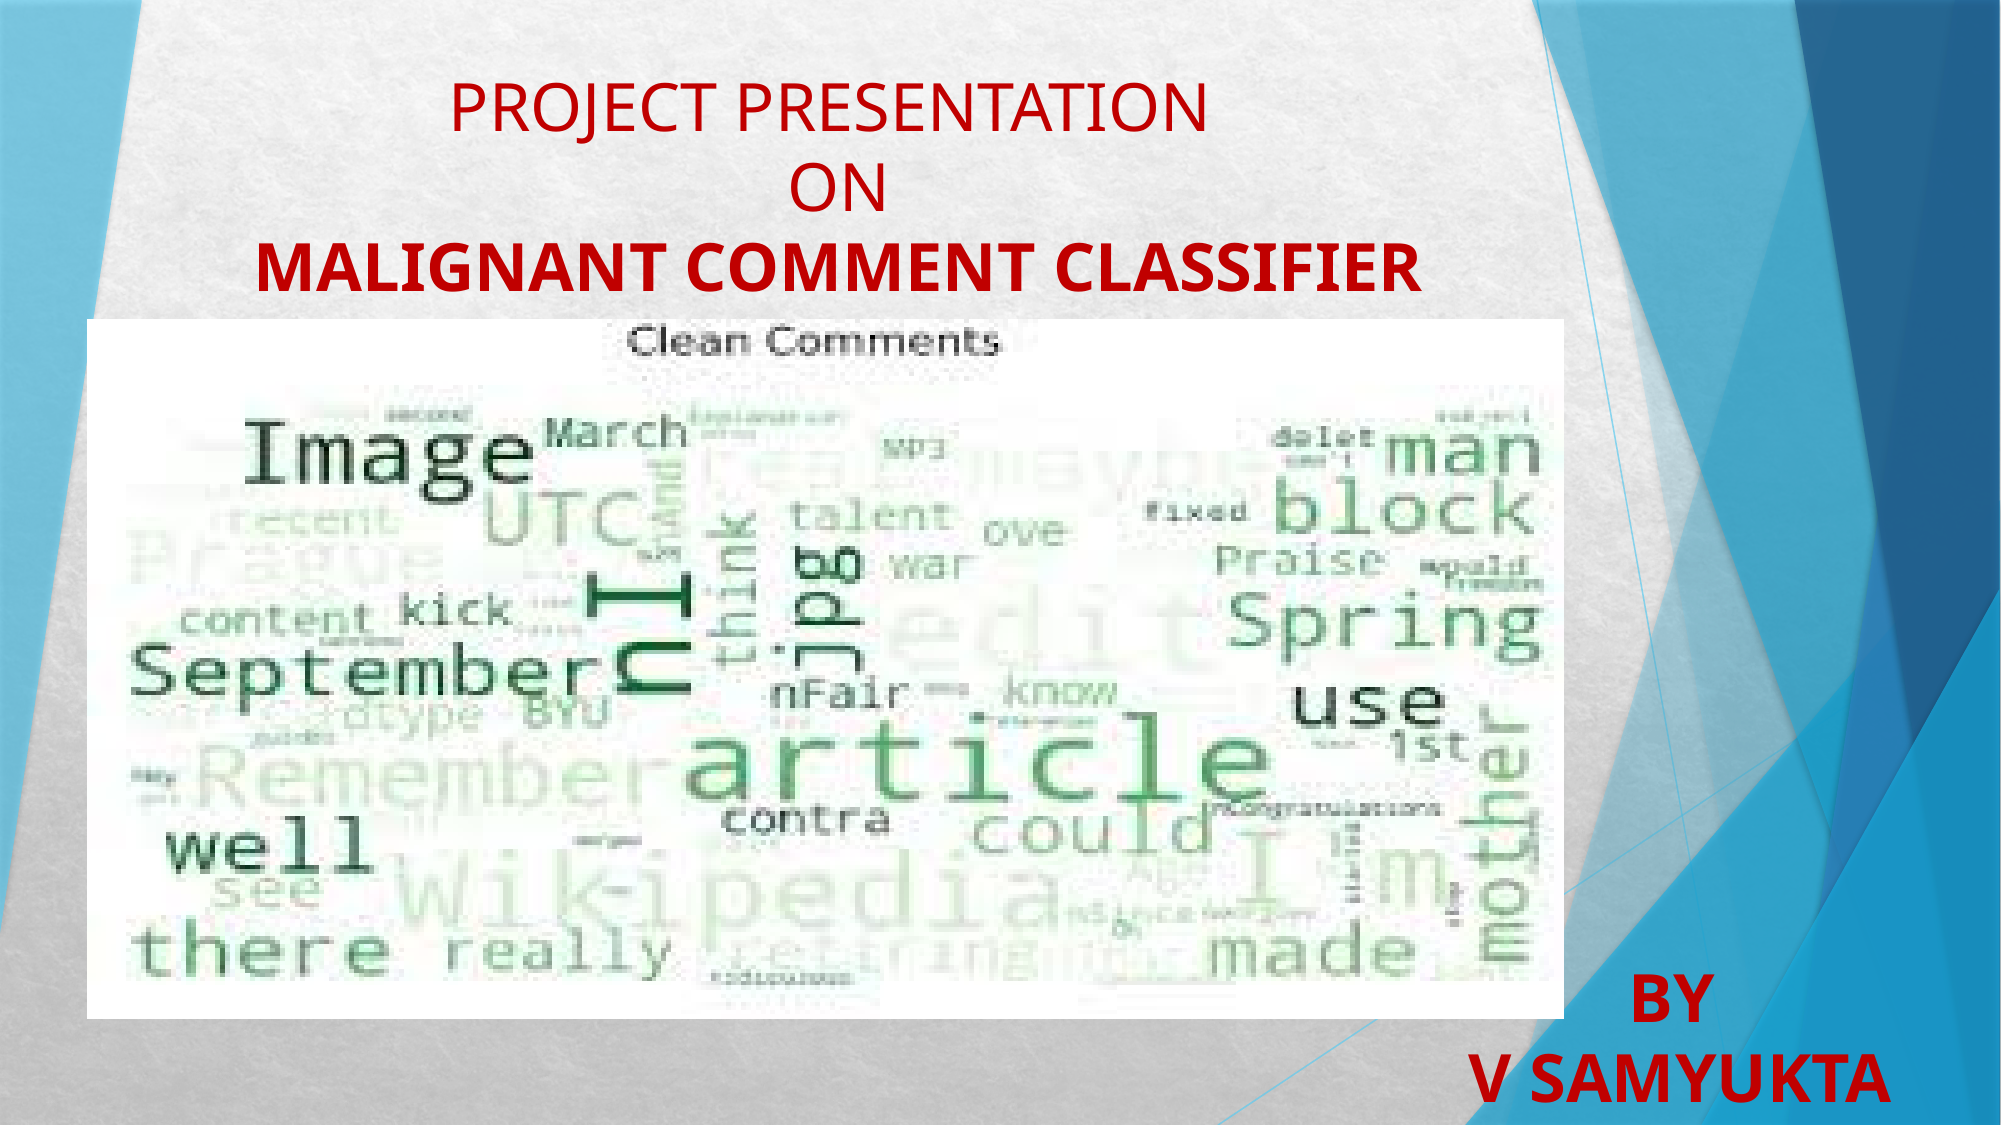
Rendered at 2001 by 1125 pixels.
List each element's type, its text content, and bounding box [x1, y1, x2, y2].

text_box BY V SAMYUKTA [1360, 948, 2000, 1123]
text_box PROJECT PRESENTATION ON MALIGNANT COMMENT CLASSIFIER [70, 57, 1608, 403]
picture [87, 318, 1565, 1020]
